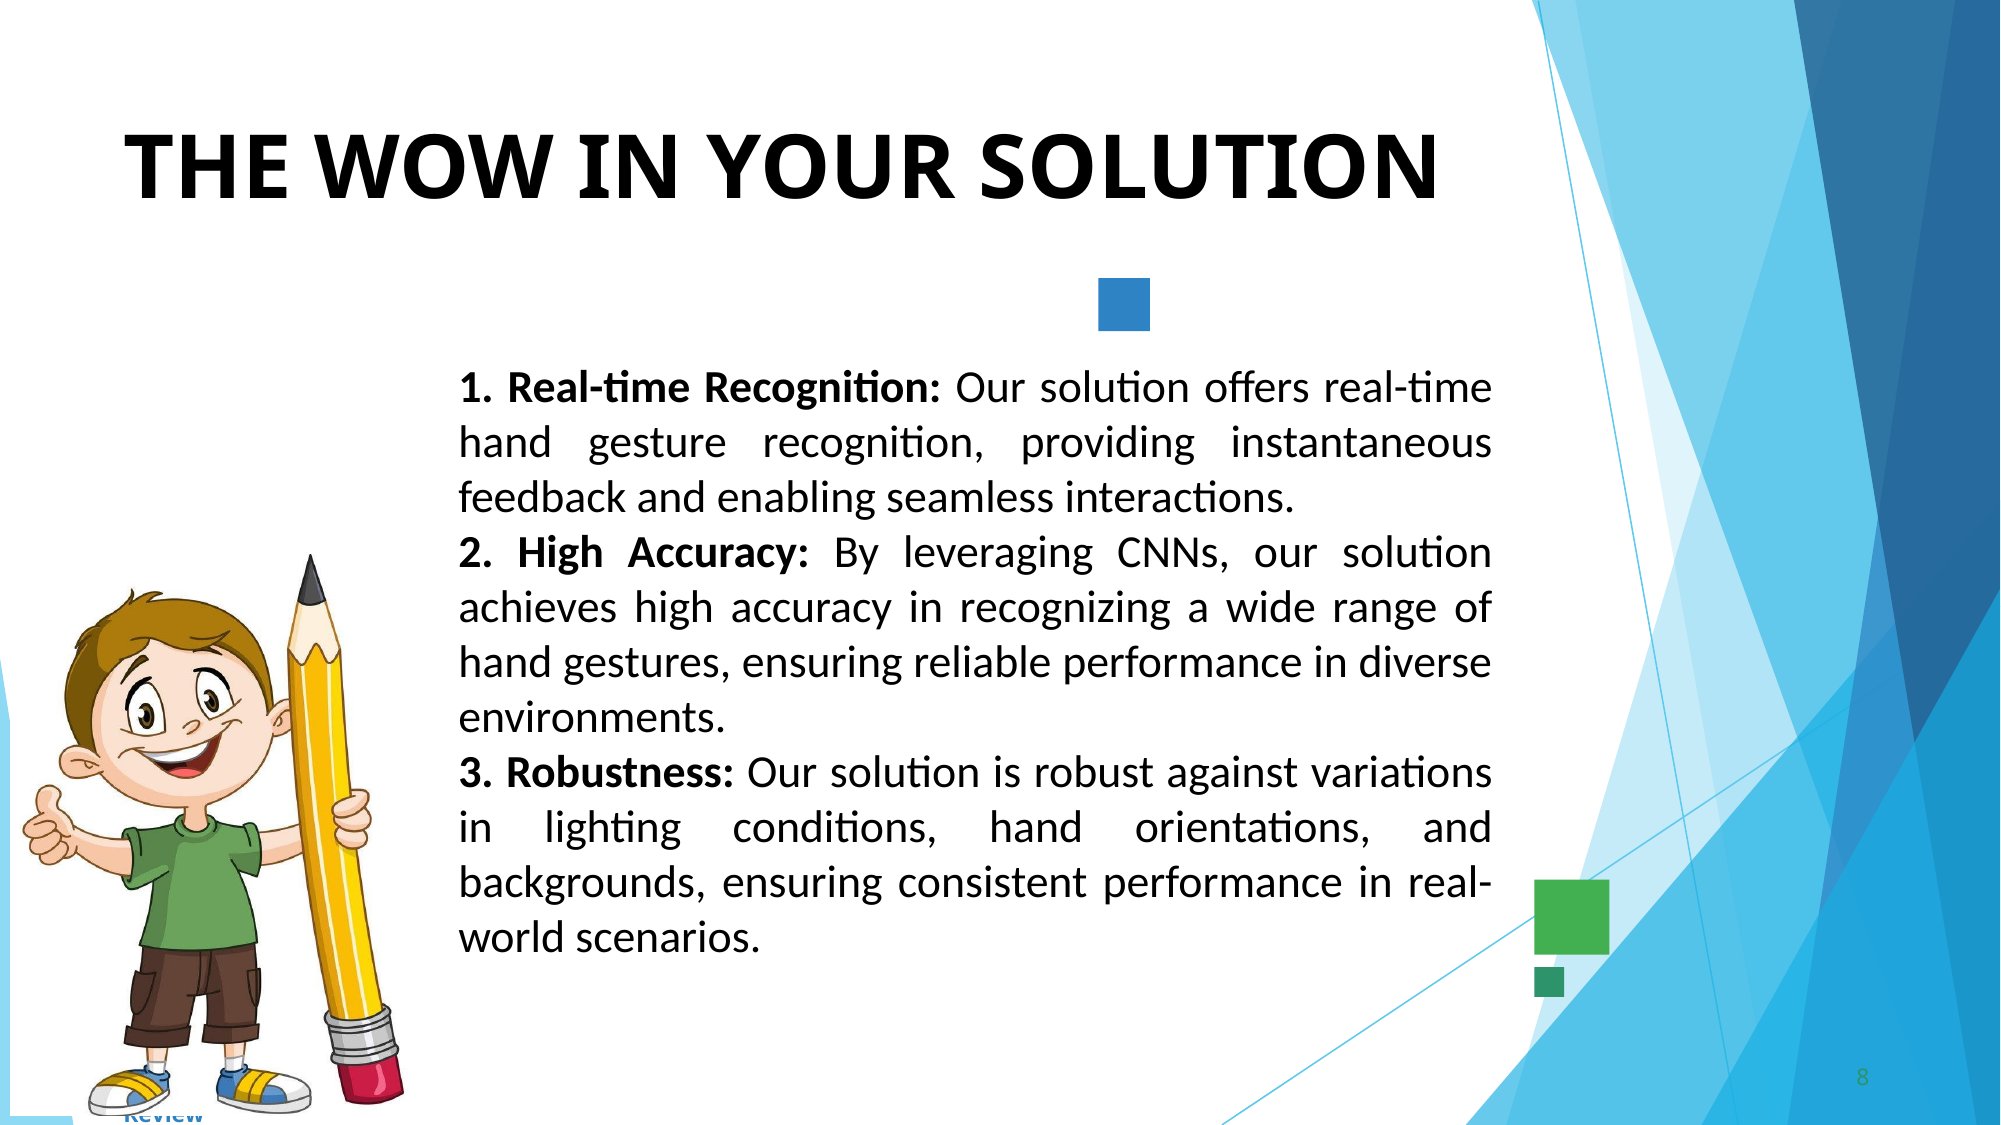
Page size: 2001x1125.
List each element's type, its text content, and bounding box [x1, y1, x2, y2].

text_box [1534, 967, 1565, 997]
text_box [1098, 298, 1150, 332]
slide_number ‹#› [1849, 1061, 1890, 1125]
text_box [1534, 879, 1610, 955]
title THE WOW IN YOUR SOLUTION [91, 63, 1694, 298]
picture [10, 554, 416, 1116]
text_box 1. Real-time Recognition: Our solution offers real-time hand gesture recognition, providing instantaneous feedback and enabling seamless interactions. 2. High Accuracy: By leveraging CNNs, our solution achieves high accuracy in recognizing a wide range of hand gestures, ensuring reliable performance in diverse environments. 3. Robustness: Our solution is robust against variations in lighting conditions, hand orientations, and backgrounds, ensuring consistent performance in real-world scenarios. [443, 341, 1509, 1064]
